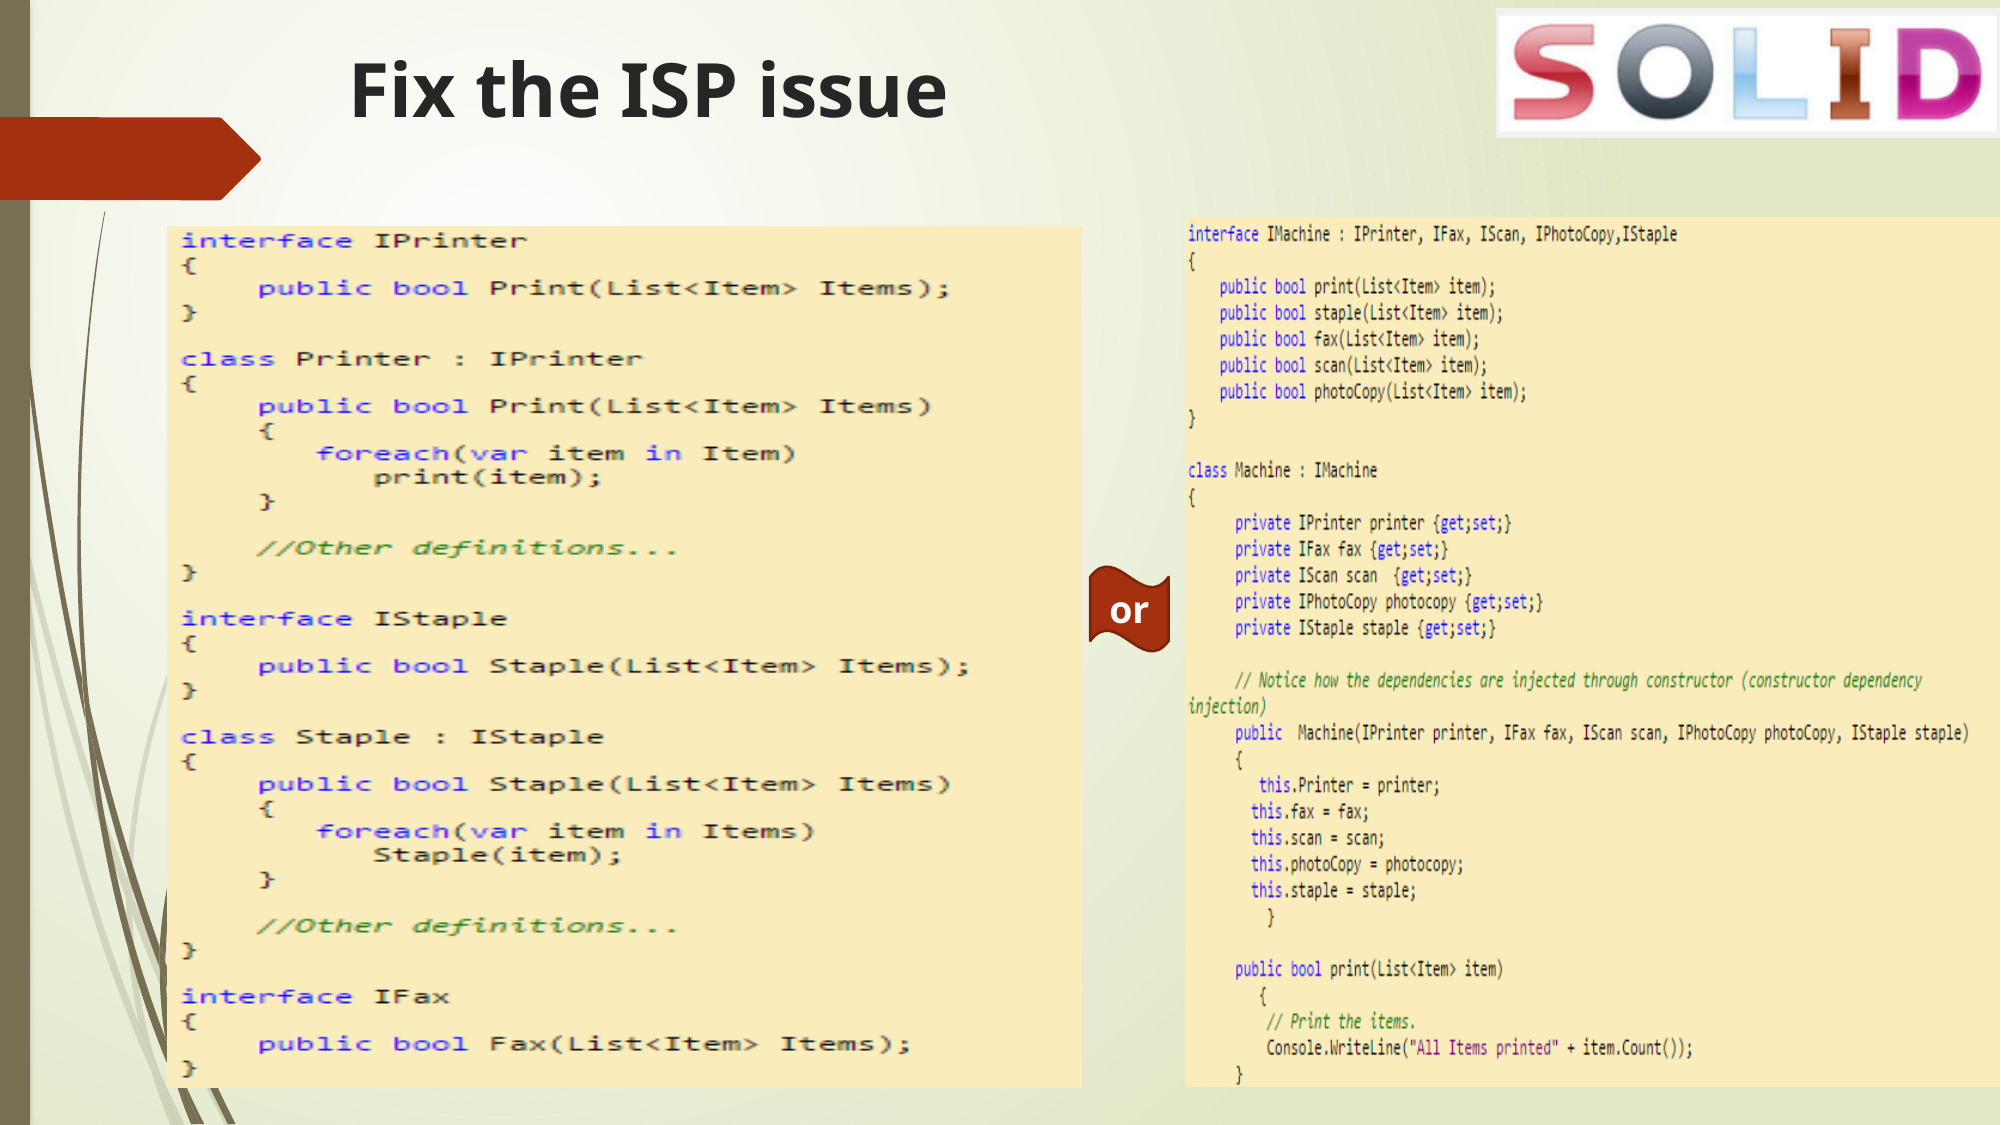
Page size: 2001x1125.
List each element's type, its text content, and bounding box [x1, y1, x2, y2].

picture [1185, 216, 2000, 1087]
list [167, 226, 1082, 1089]
text_box or [1088, 565, 1170, 653]
title Fix the ISP issue [333, 35, 1026, 225]
picture [1496, 8, 2000, 138]
